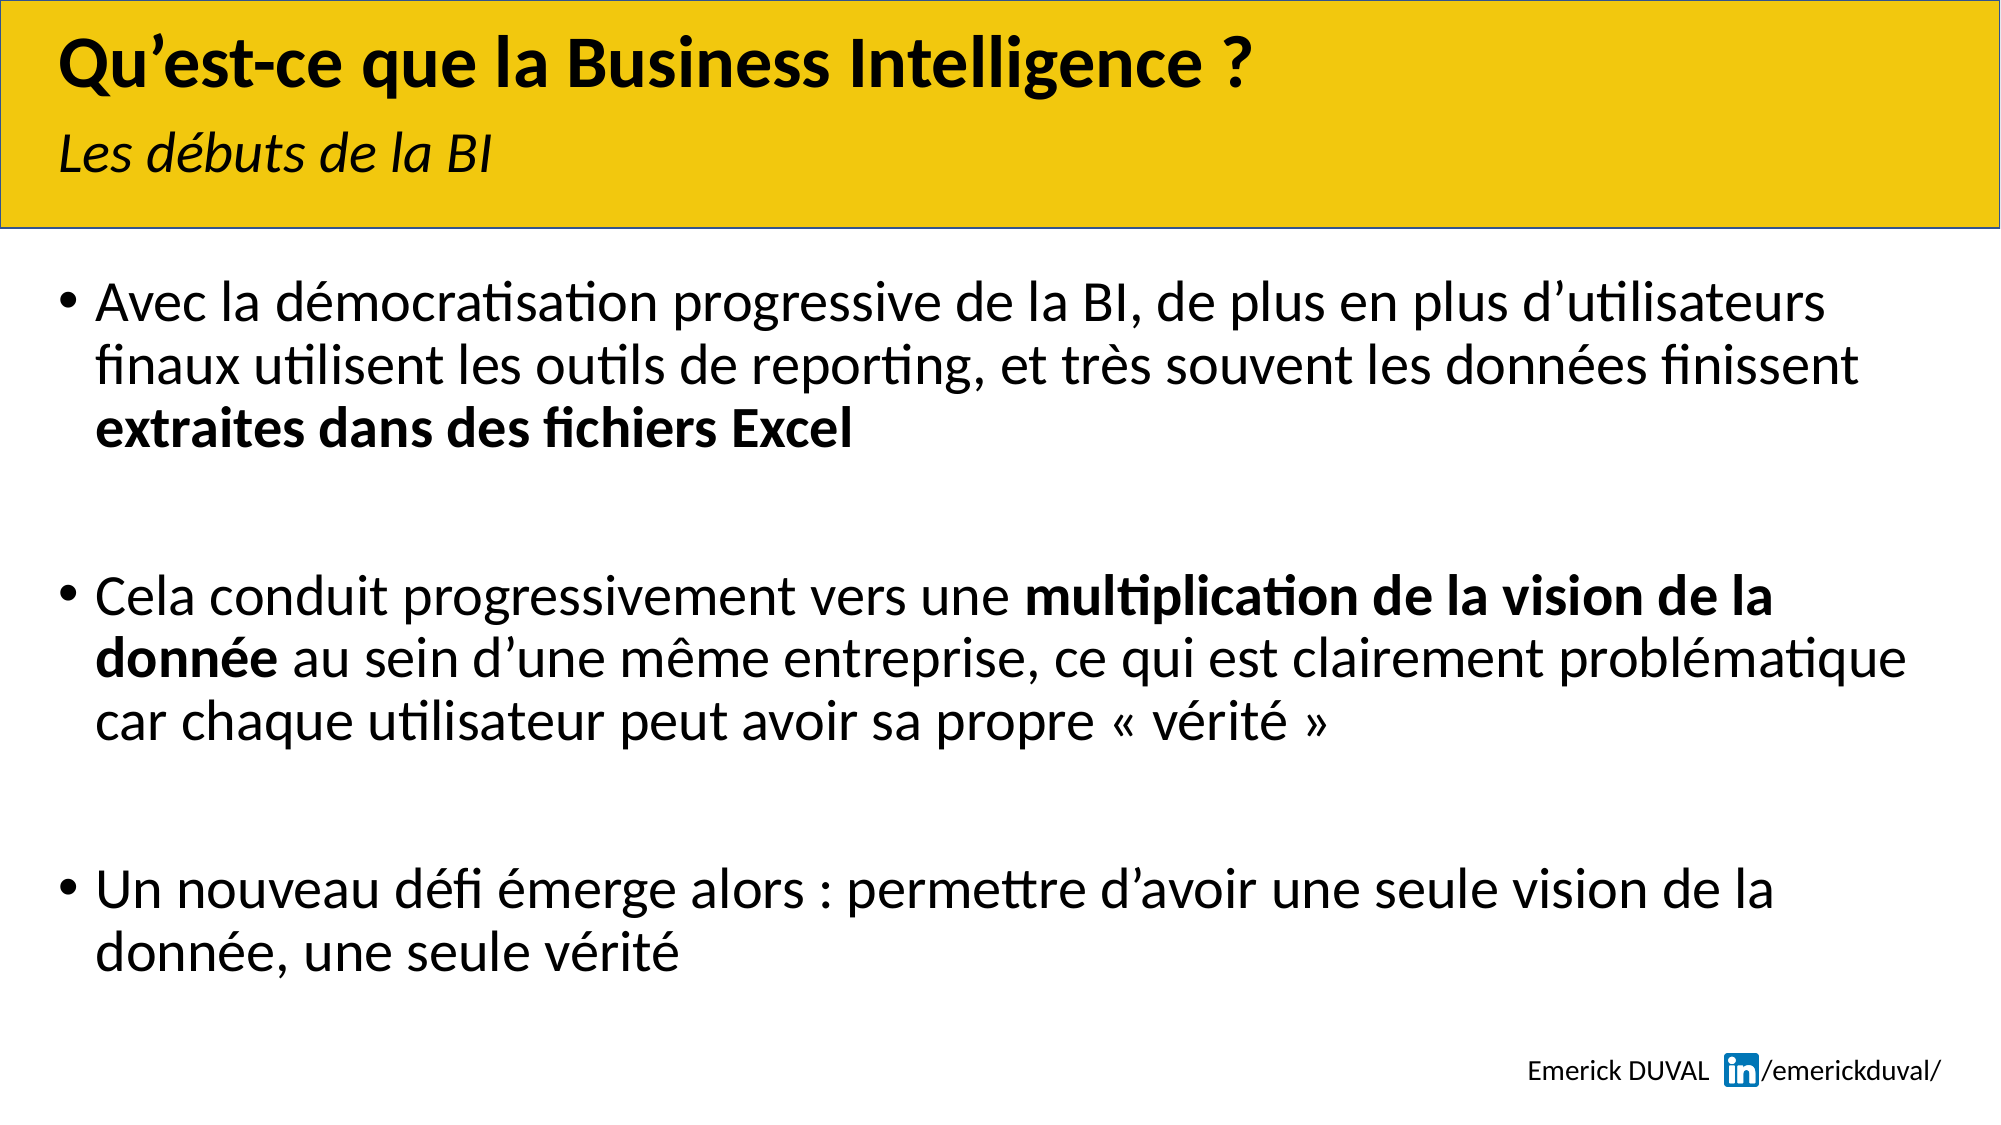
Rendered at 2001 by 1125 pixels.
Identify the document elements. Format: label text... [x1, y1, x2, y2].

picture [1724, 1053, 1759, 1087]
title Qu’est-ce que la Business Intelligence ? [43, 16, 1940, 112]
list Avec la démocratisation progressive de la BI, de plus en plus d’utilisateurs finaux utilisent les outils de reporting, et très souvent les données finissent extraites dans des fichiers Excel Cela conduit progressivement vers une multiplication de la vision de la donnée au sein d’une même entreprise, ce qui est clairement problématique car chaque utilisateur peut avoir sa propre « vérité » Un nouveau défi émerge alors : permettre d’avoir une seule vision de la donnée, une seule vérité [43, 263, 1940, 1002]
list Les débuts de la BI [43, 114, 1680, 193]
